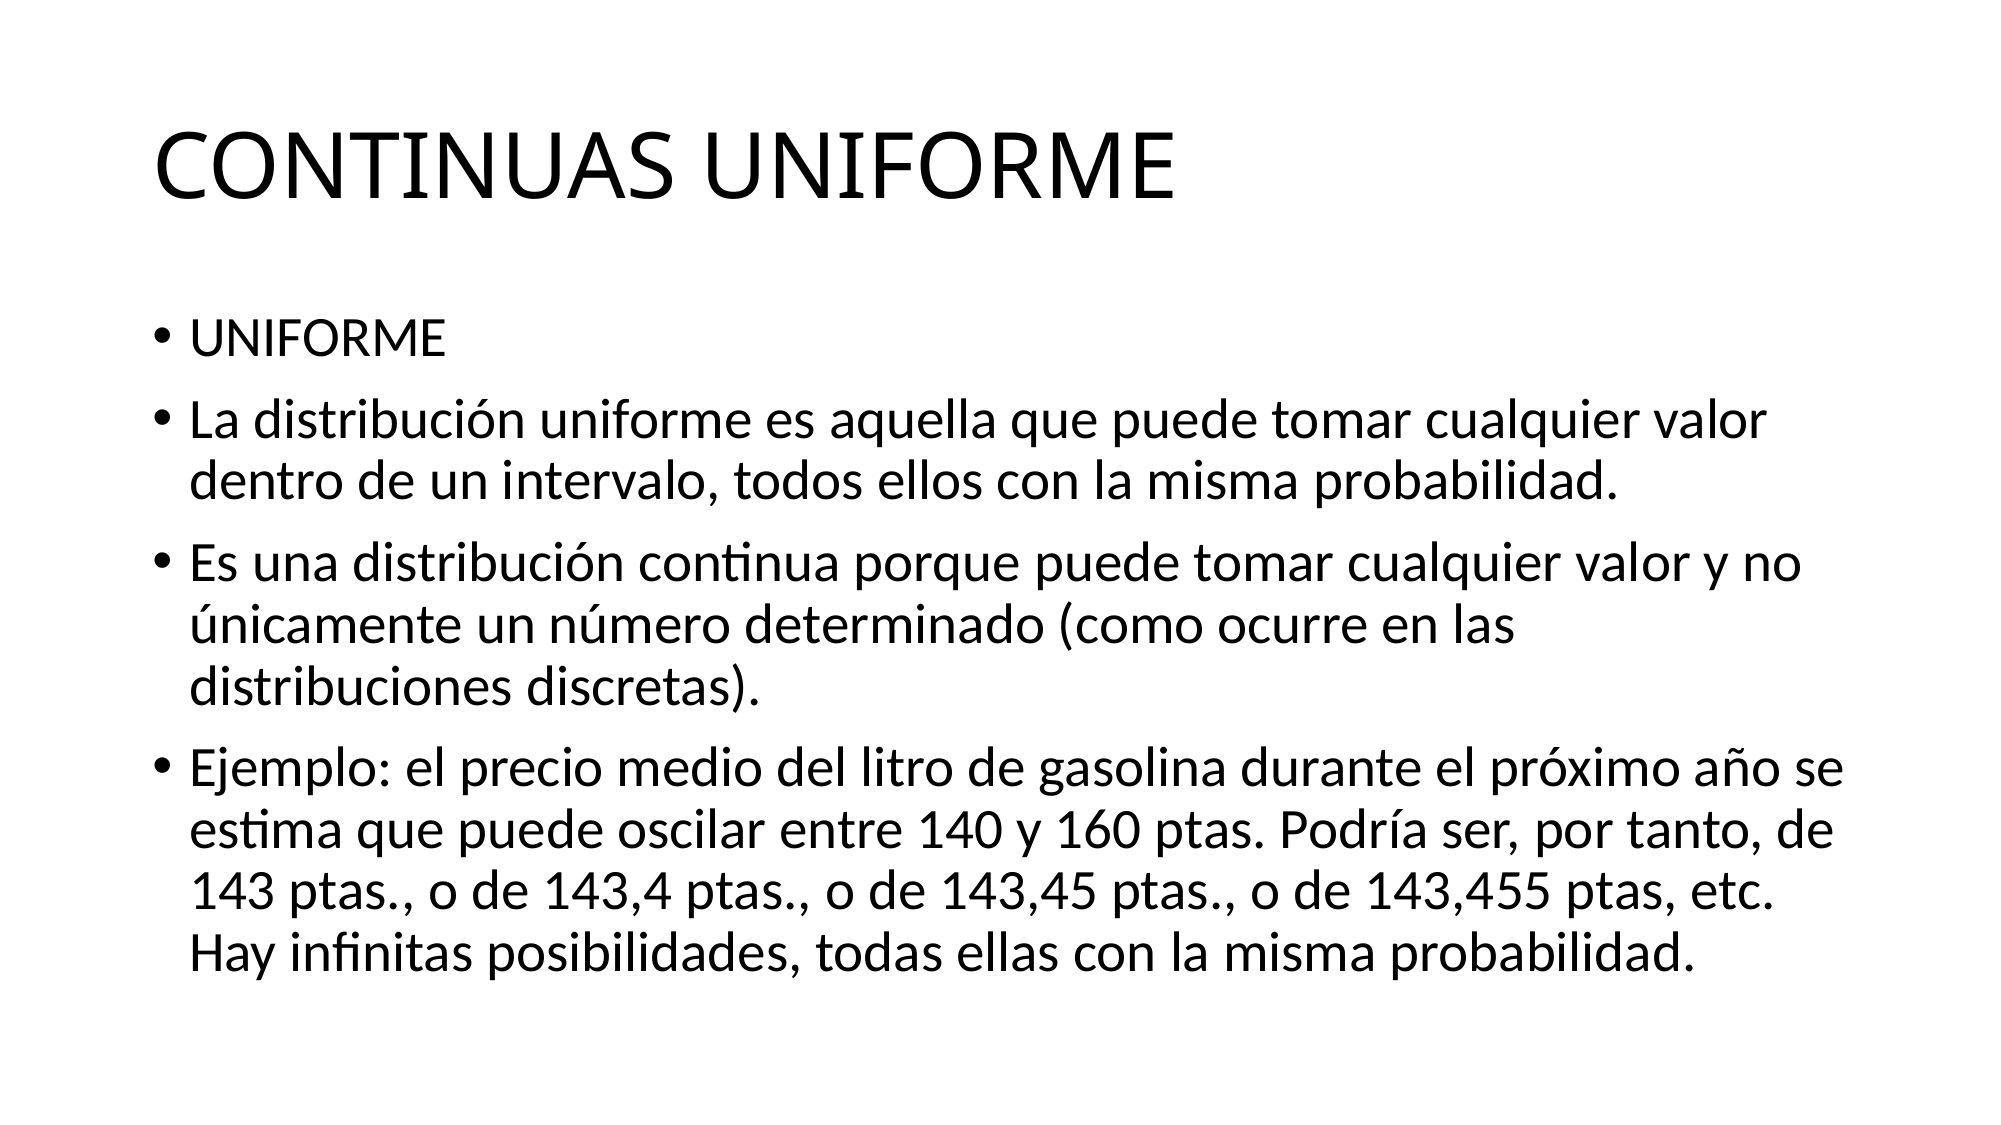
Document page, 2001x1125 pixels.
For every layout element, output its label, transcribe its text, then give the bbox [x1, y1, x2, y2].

list UNIFORME La distribución uniforme es aquella que puede tomar cualquier valor dentro de un intervalo, todos ellos con la misma probabilidad. Es una distribución continua porque puede tomar cualquier valor y no únicamente un número determinado (como ocurre en las distribuciones discretas). Ejemplo: el precio medio del litro de gasolina durante el próximo año se estima que puede oscilar entre 140 y 160 ptas. Podría ser, por tanto, de 143 ptas., o de 143,4 ptas., o de 143,45 ptas., o de 143,455 ptas, etc. Hay infinitas posibilidades, todas ellas con la misma probabilidad. [137, 299, 1863, 1014]
title CONTINUAS UNIFORME [137, 59, 1863, 278]
